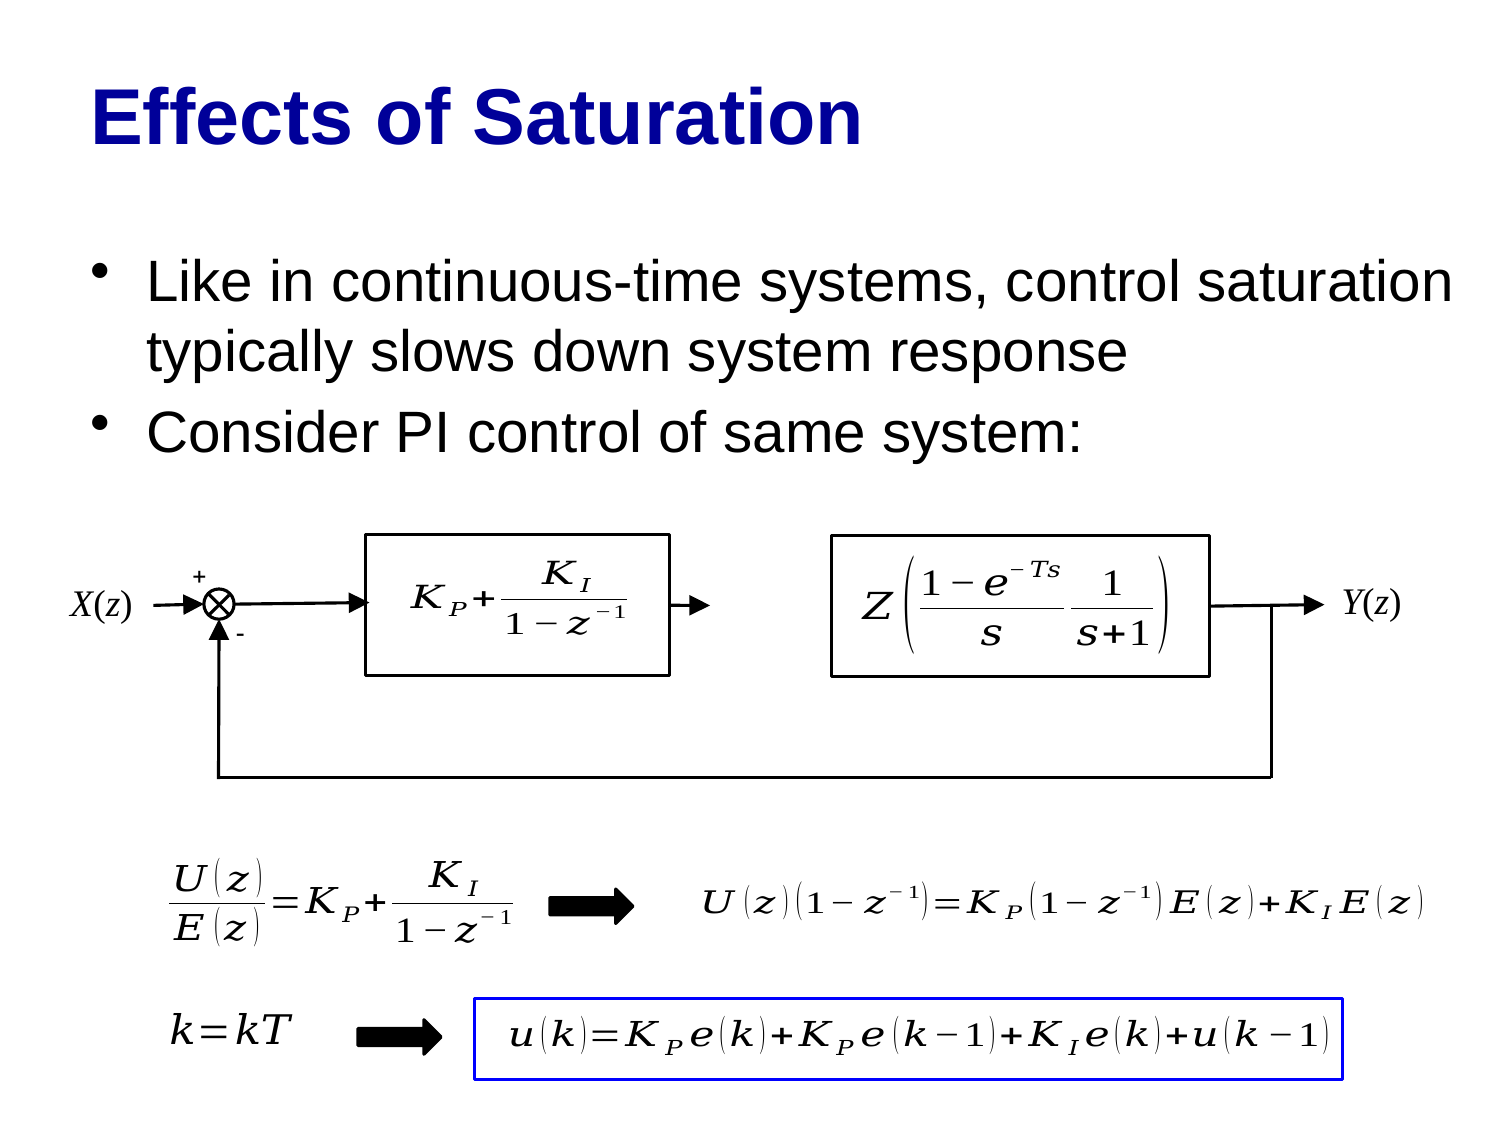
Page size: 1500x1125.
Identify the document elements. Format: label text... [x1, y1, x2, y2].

title Effects of Saturation [75, 37, 1421, 188]
text_box [831, 535, 1210, 677]
text_box [365, 534, 670, 676]
text_box [474, 998, 1343, 1080]
text_box Y(z) [1326, 569, 1441, 630]
text_box [549, 889, 633, 924]
list Like in continuous-time systems, control saturation typically slows down system response Consider PI control of same system: [75, 235, 1500, 1048]
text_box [188, 565, 212, 589]
text_box [358, 1019, 442, 1055]
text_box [207, 594, 230, 617]
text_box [232, 629, 254, 647]
text_box X(z) [55, 572, 170, 632]
